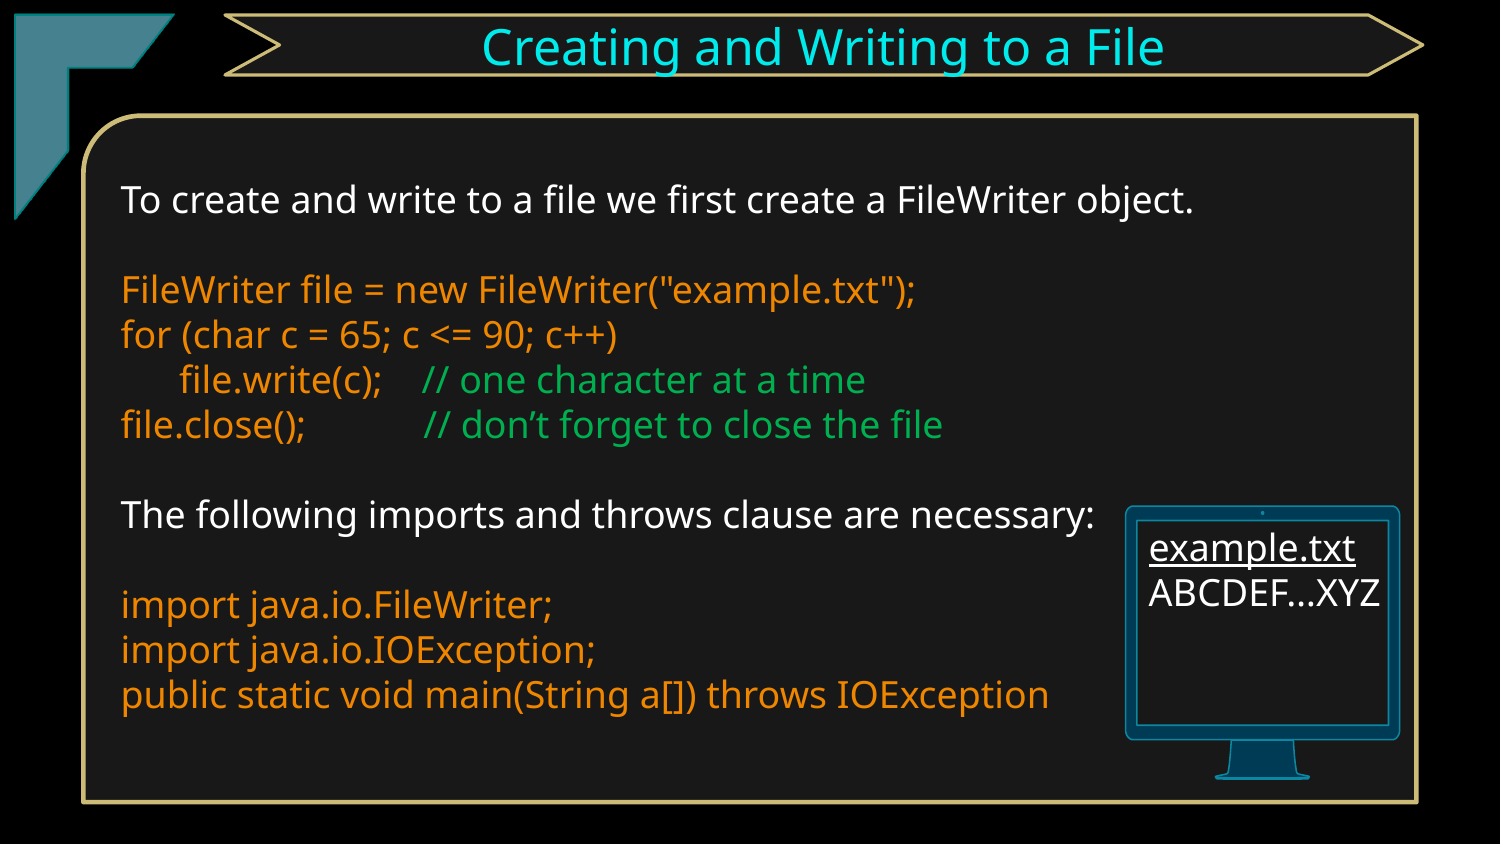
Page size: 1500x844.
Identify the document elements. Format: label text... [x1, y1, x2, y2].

text_box example.txt ABCDEF…XYZ [1400, 516, 1408, 622]
text_box example.txt ABCDEF…XYZ [1137, 521, 1388, 622]
text_box [83, 115, 1417, 803]
text_box To create and write to a file we first create a FileWriter object. FileWriter file = new FileWriter("example.txt"); for (char c = 65; c <= 90; c++) file.write(c); // one character at a time file.close(); // don’t forget to close the file The following imports and throws clause are necessary: import java.io.FileWriter; import java.io.IOException; public static void main(String a[]) throws IOException [105, 168, 1400, 773]
text_box Creating and Writing to a File [224, 14, 1423, 75]
picture [0, 0, 1500, 844]
text_box [1125, 506, 1400, 780]
text_box TClark [15, 15, 174, 219]
